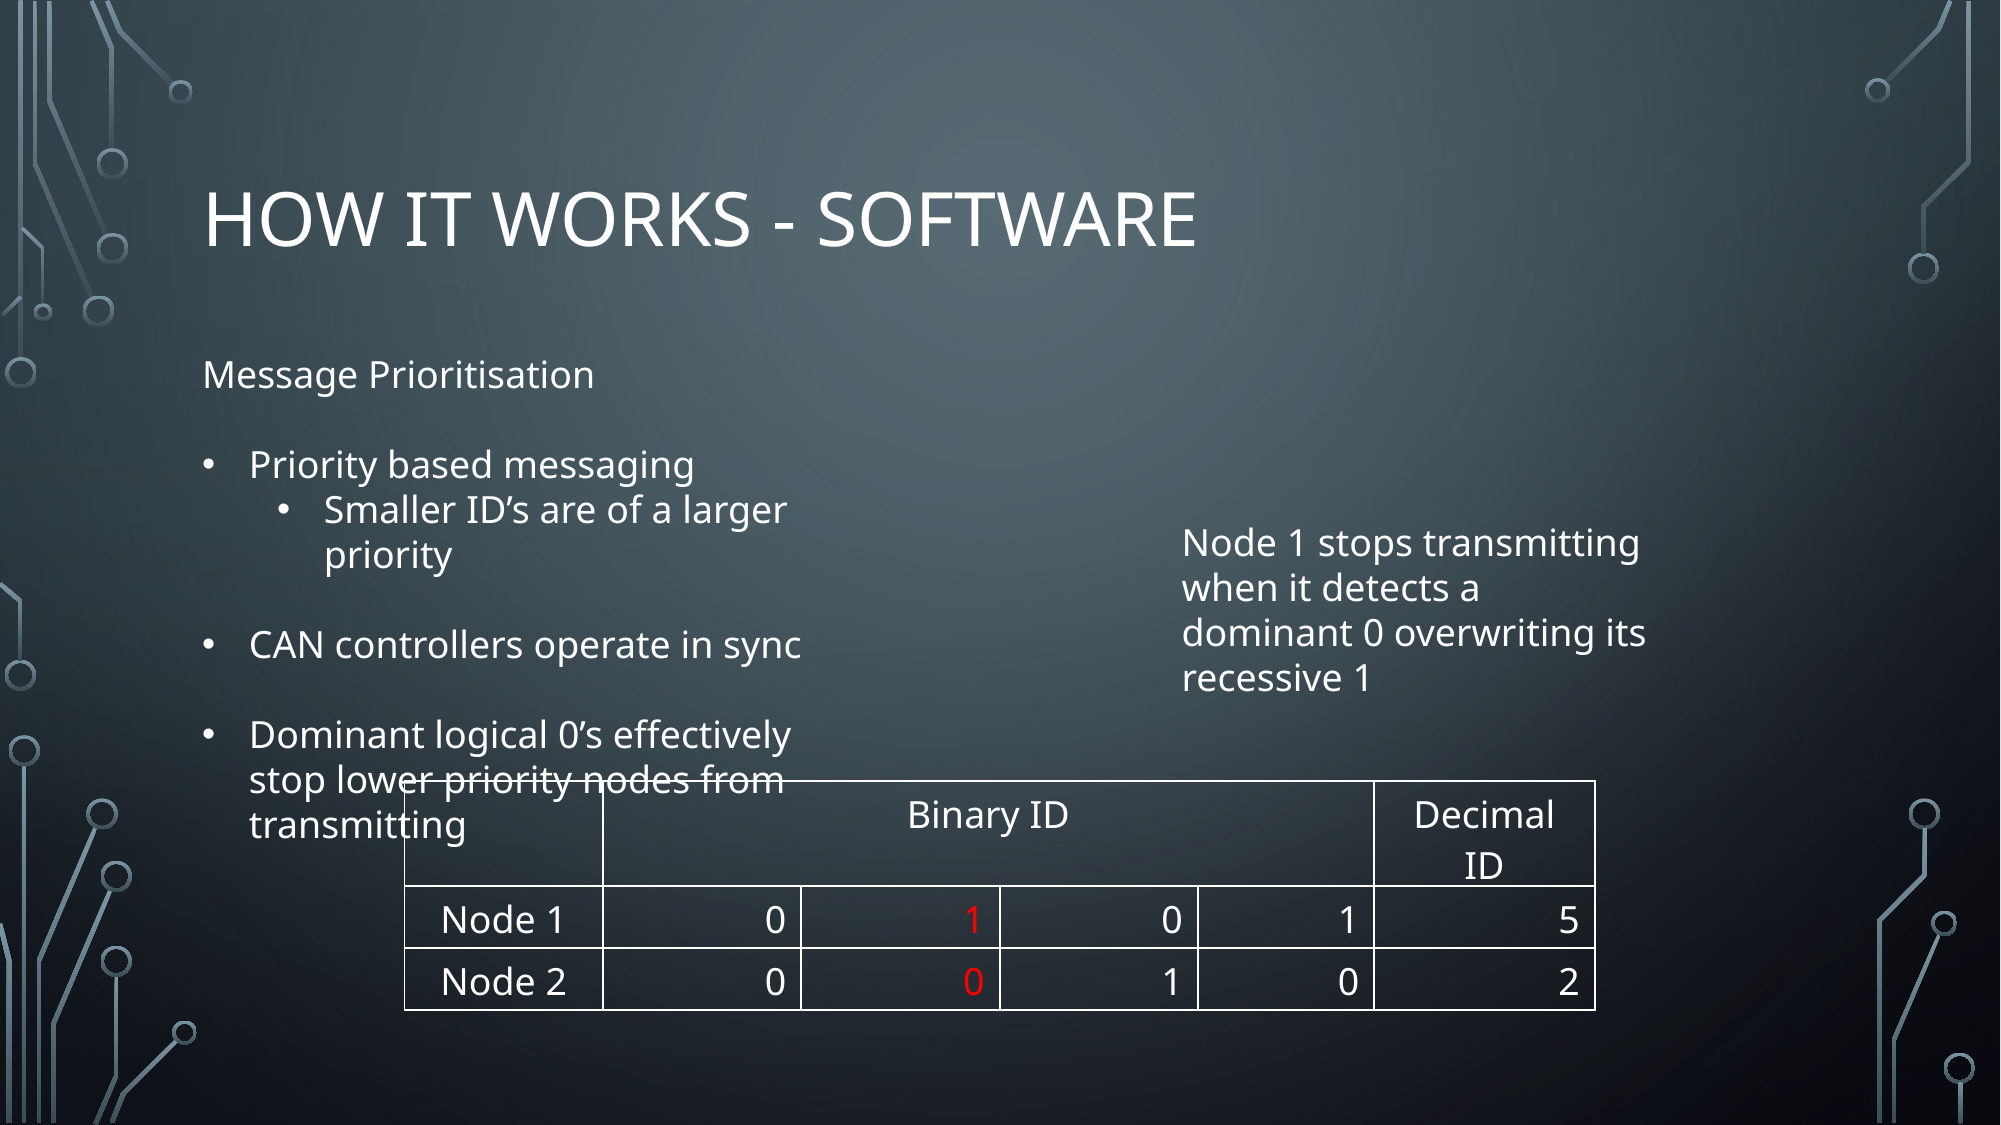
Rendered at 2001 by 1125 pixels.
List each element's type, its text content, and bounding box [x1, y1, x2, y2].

table_cell 0 [604, 887, 800, 947]
text_box Message Prioritisation Priority based messaging Smaller ID’s are of a larger priority CAN controllers operate in sync Dominant logical 0’s effectively stop lower priority nodes from transmitting [187, 343, 877, 854]
table_header Binary ID [604, 782, 1373, 885]
text_box Node 1 stops transmitting when it detects a dominant 0 overwriting its recessive 1 [1166, 511, 1663, 707]
table_header Decimal ID [1375, 782, 1594, 885]
table_cell 1 [802, 887, 999, 947]
table_cell 1 [1199, 887, 1373, 947]
table_cell 0 [1199, 949, 1373, 1009]
table_cell Node 1 [405, 887, 602, 947]
table_cell 0 [604, 949, 800, 1009]
title How it works - software [187, 101, 1813, 344]
table_cell 2 [1375, 949, 1594, 1009]
table_header [405, 782, 602, 885]
table_cell 0 [802, 949, 999, 1009]
table_cell Node 2 [405, 949, 602, 1009]
table_cell 1 [1001, 949, 1197, 1009]
table_cell 0 [1001, 887, 1197, 947]
table_cell 5 [1375, 887, 1594, 947]
